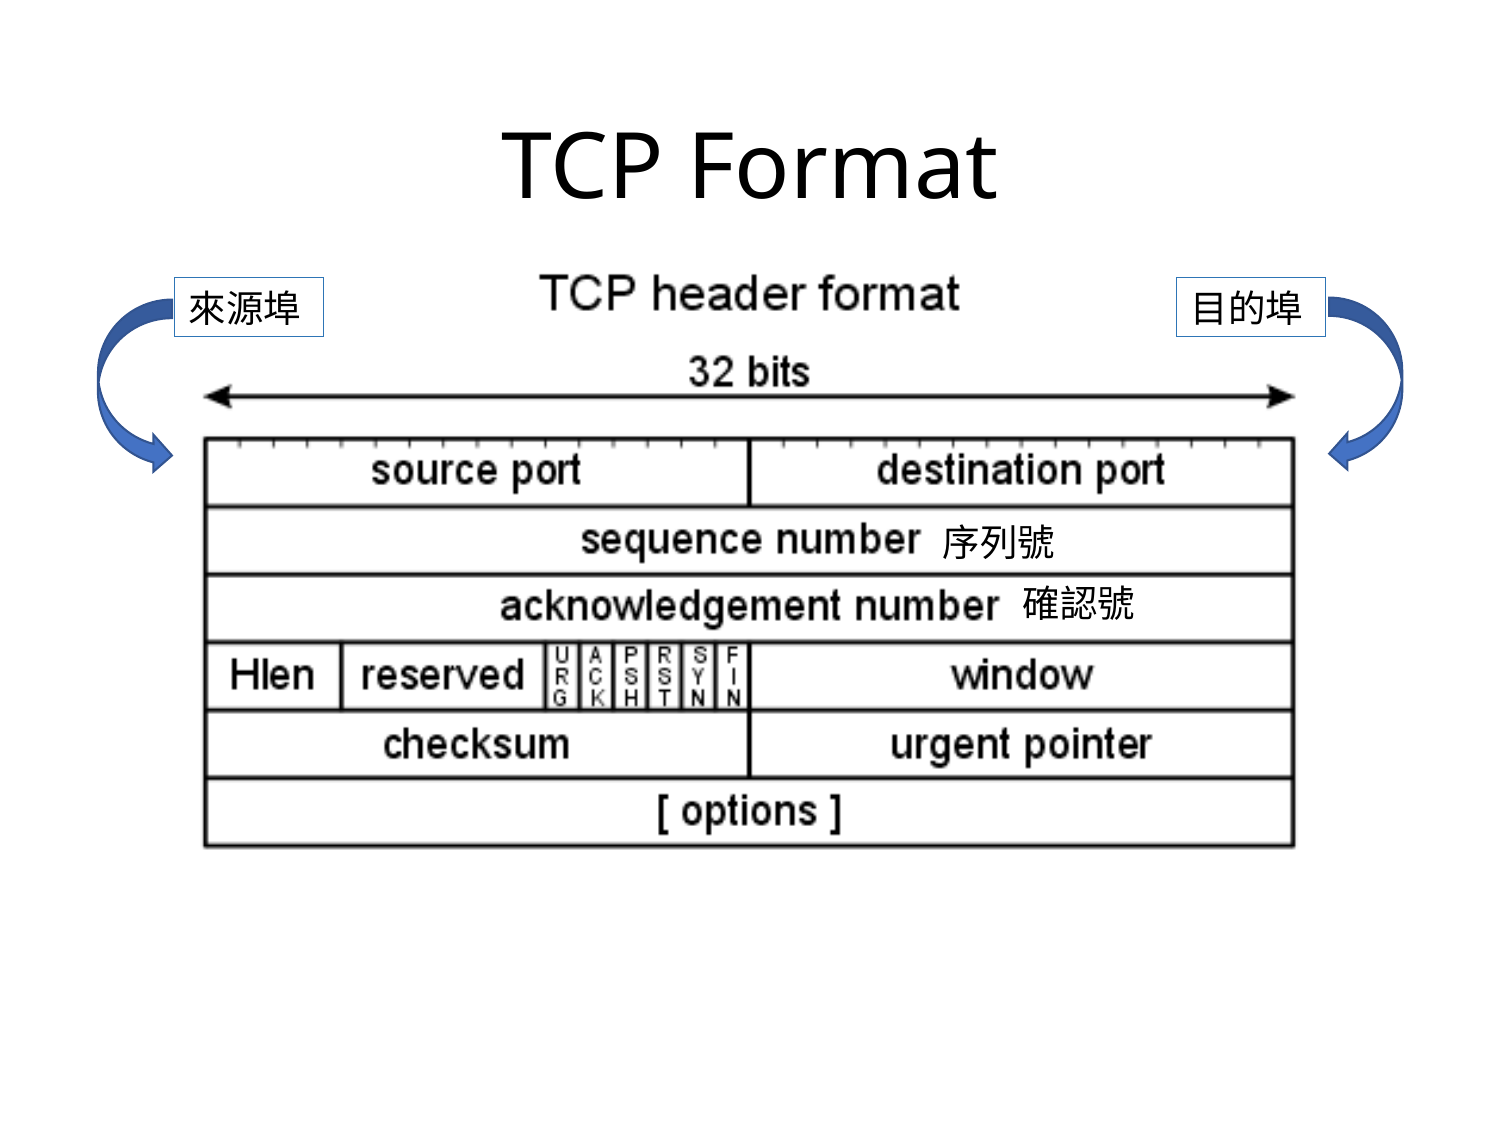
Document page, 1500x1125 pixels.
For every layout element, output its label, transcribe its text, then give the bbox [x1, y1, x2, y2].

title TCP Format [103, 59, 1397, 278]
text_box [96, 300, 154, 474]
text_box [1346, 298, 1404, 472]
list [154, 218, 1346, 907]
